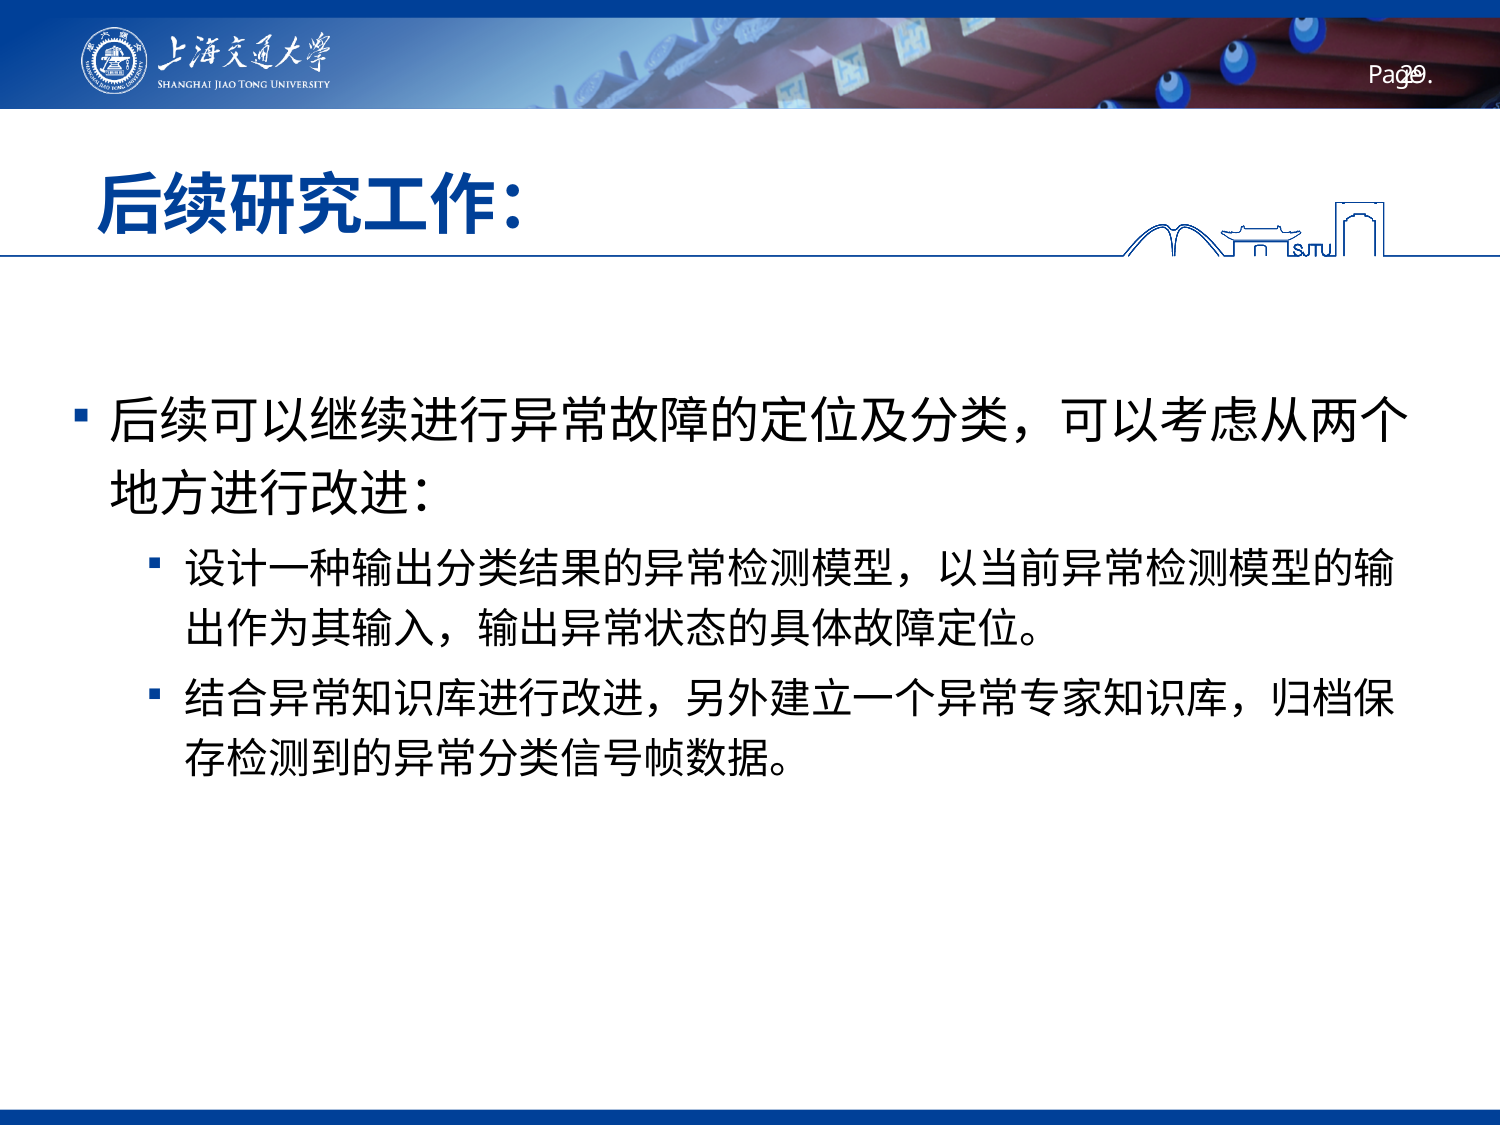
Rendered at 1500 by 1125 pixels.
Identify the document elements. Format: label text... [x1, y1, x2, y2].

list 后续可以继续进行异常故障的定位及分类，可以考虑从两个地方进行改进： 设计一种输出分类结果的异常检测模型，以当前异常检测模型的输出作为其输入，输出异常状态的具体故障定位。 结合异常知识库进行改进，另外建立一个异常专家知识库，归档保存检测到的异常分类信号帧数据。 [57, 369, 1431, 934]
picture [0, 18, 1500, 109]
title 后续研究工作： [81, 160, 1455, 255]
